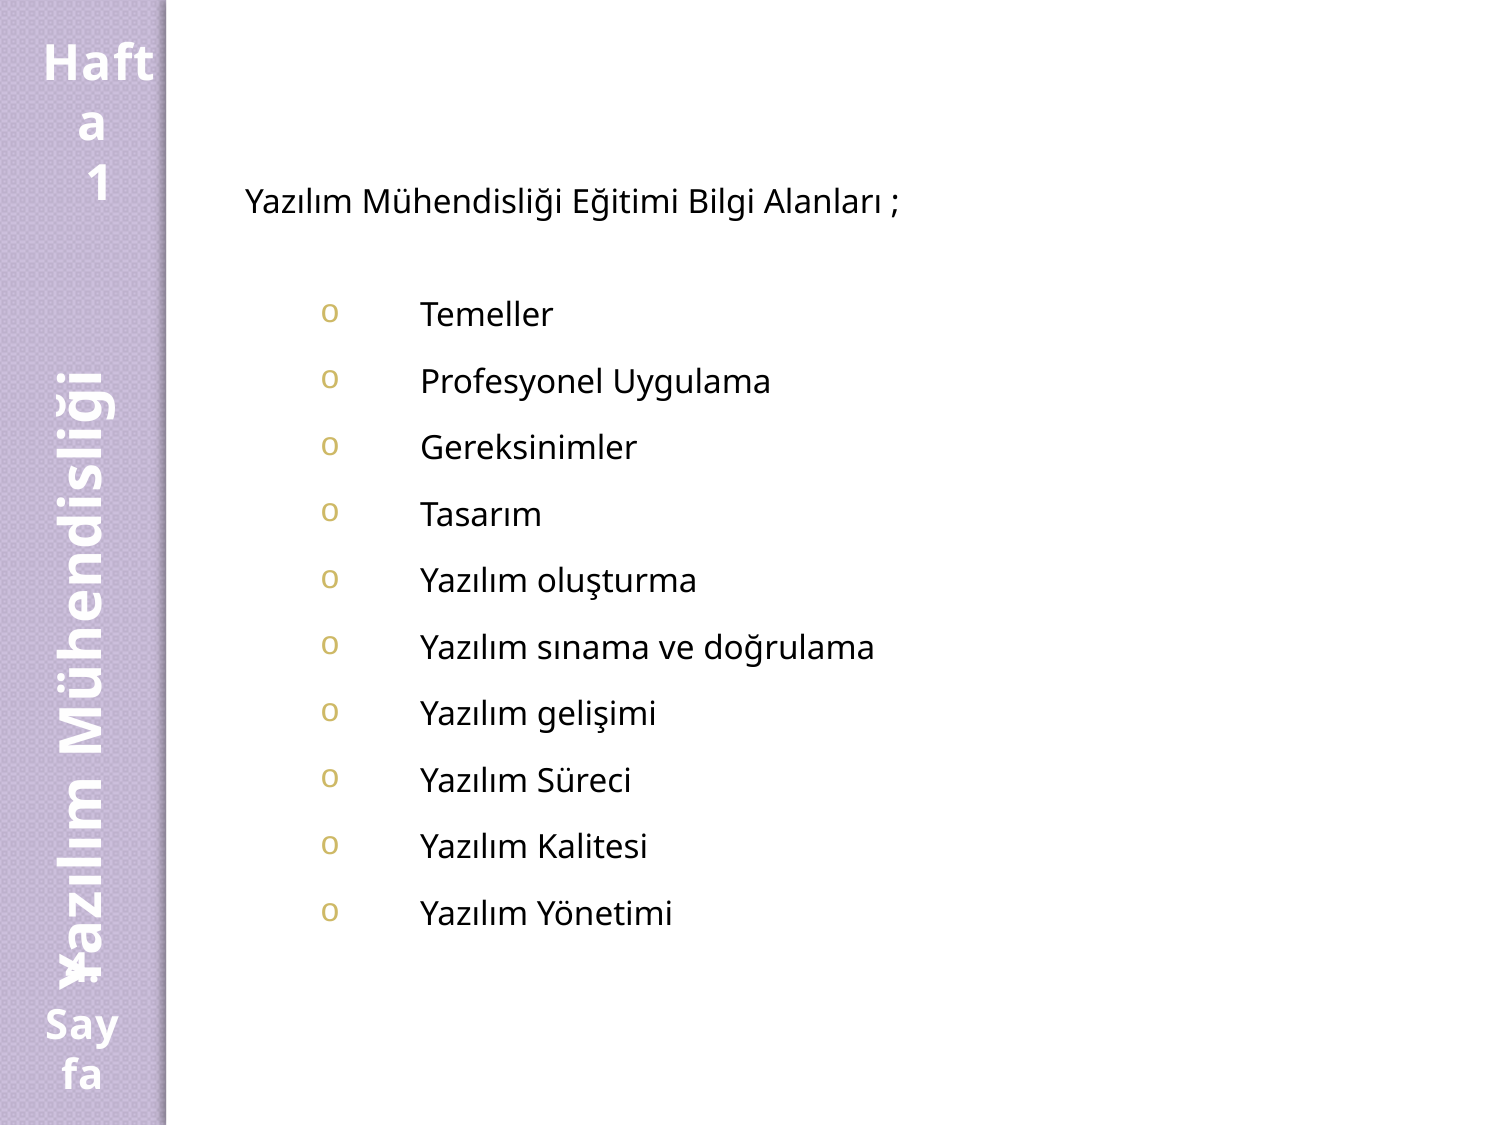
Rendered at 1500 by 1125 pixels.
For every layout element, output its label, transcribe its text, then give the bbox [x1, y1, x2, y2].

text_box 4. Sayfa [27, 1007, 139, 1106]
text_box Yazılım Mühendisliği Eğitimi Bilgi Alanları ; Temeller Profesyonel Uygulama Gereksinimler Tasarım Yazılım oluşturma Yazılım sınama ve doğrulama Yazılım gelişimi Yazılım Süreci Yazılım Kalitesi Yazılım Yönetimi [230, 172, 1258, 1024]
text_box Hafta 1 [23, 23, 176, 219]
text_box Yazılım Mühendisliği [35, 316, 121, 1007]
